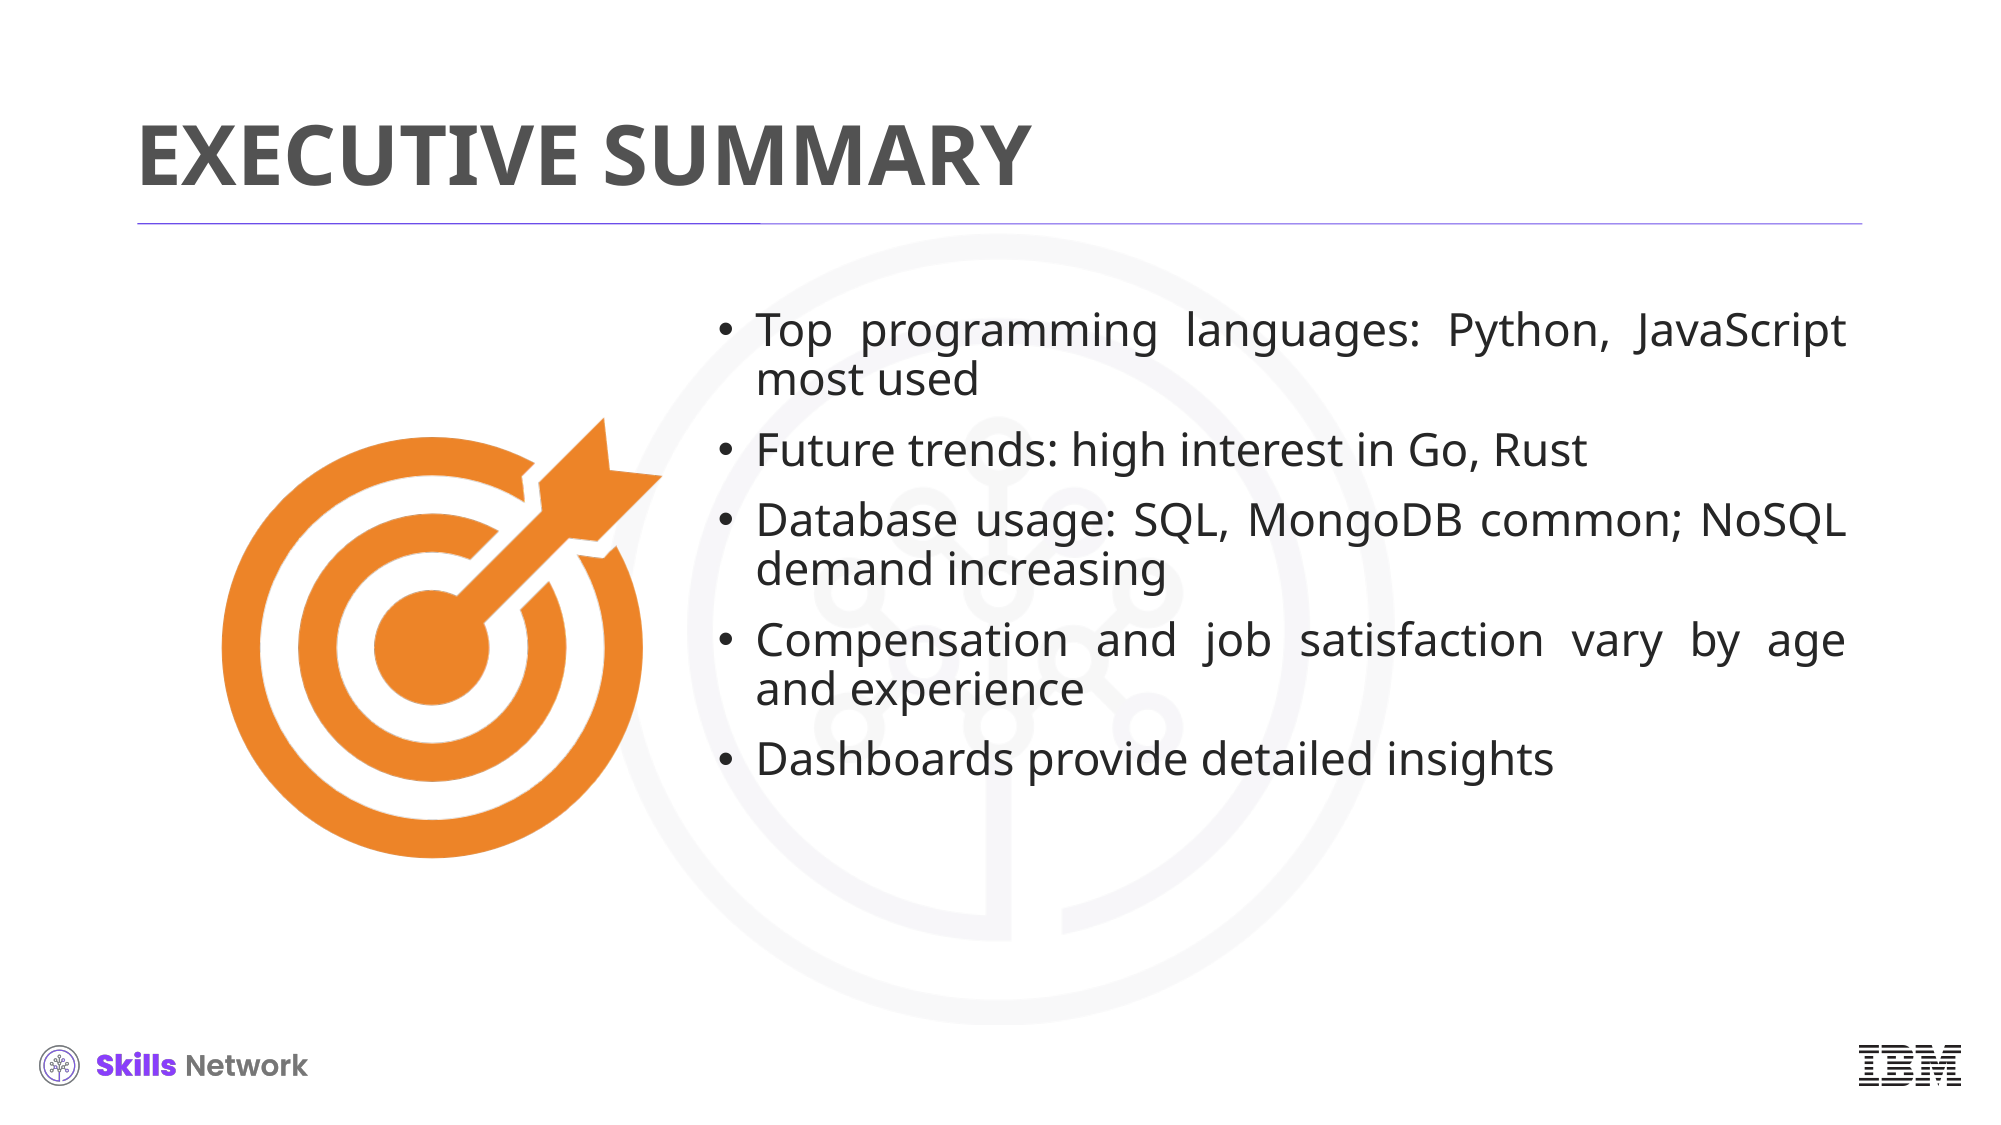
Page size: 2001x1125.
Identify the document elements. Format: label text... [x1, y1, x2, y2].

picture [178, 377, 703, 902]
title EXECUTIVE SUMMARY [120, 50, 1526, 268]
picture [1859, 1045, 1961, 1086]
text_box Top programming languages: Python, JavaScript most used Future trends: high interest in Go, Rust Database usage: SQL, MongoDB common; NoSQL demand increasing Compensation and job satisfaction vary by age and experience Dashboards provide detailed insights [702, 299, 1863, 1032]
picture [39, 1045, 308, 1086]
